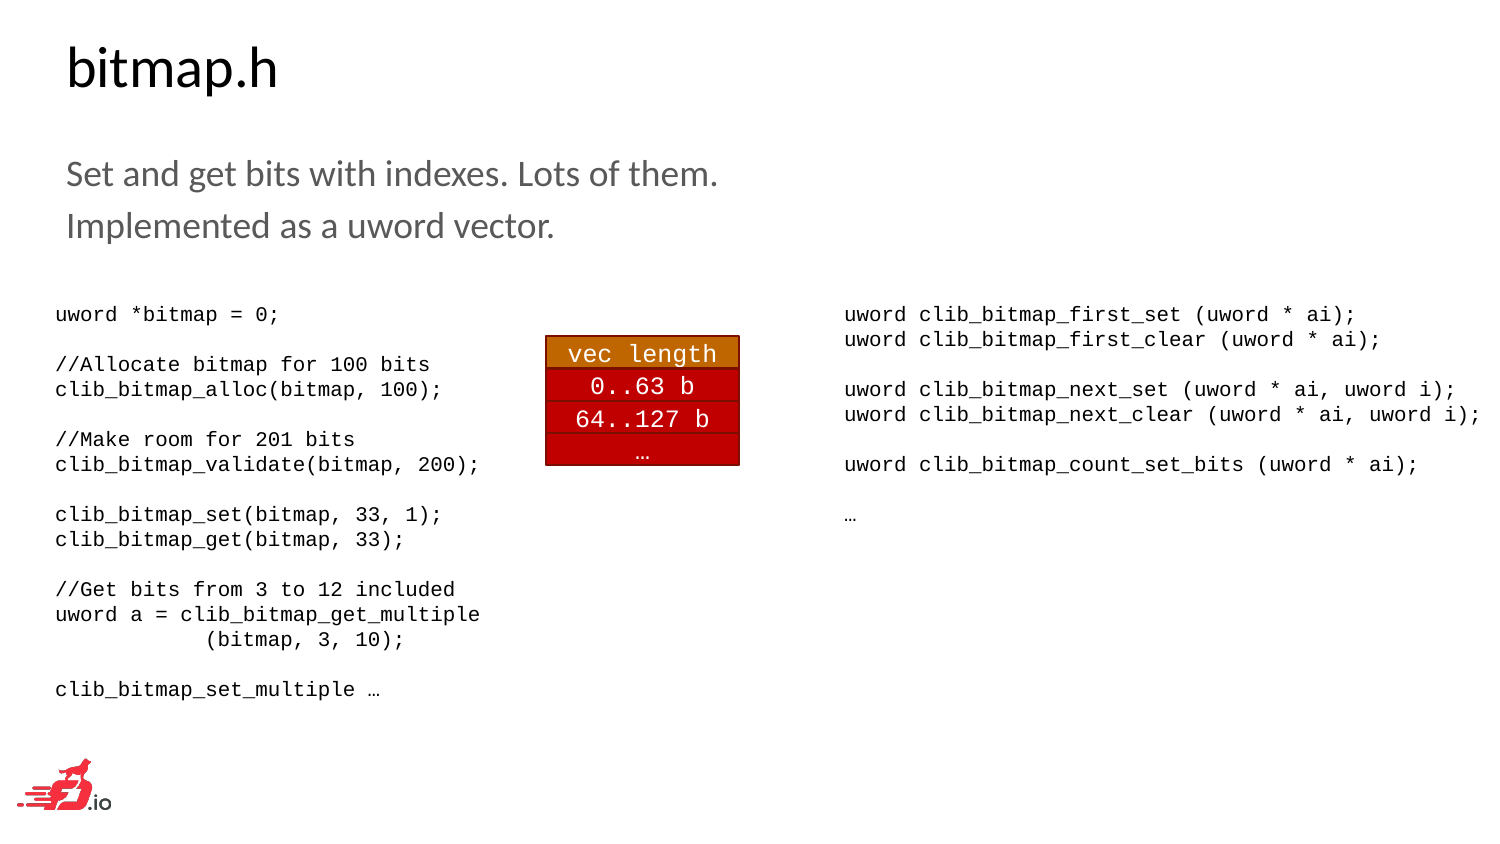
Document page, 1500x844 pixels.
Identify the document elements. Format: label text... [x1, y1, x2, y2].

picture [13, 733, 115, 835]
text_box 64..127 b [544, 399, 741, 431]
text_box … [544, 431, 741, 468]
text_box uword clib_bitmap_first_set (uword * ai); uword clib_bitmap_first_clear (uword * ai); uword clib_bitmap_next_set (uword * ai, uword i); uword clib_bitmap_next_clear (uword * ai, uword i); uword clib_bitmap_count_set_bits (uword * ai); … [829, 293, 1497, 533]
text_box vec length [544, 334, 741, 366]
list Set and get bits with indexes. Lots of them. Implemented as a uword vector. [51, 127, 1023, 264]
text_box 0..63 b [544, 366, 741, 399]
title bitmap.h [51, 14, 1449, 109]
text_box uword *bitmap = 0; //Allocate bitmap for 100 bits clib_bitmap_alloc(bitmap, 100); //Make room for 201 bits clib_bitmap_validate(bitmap, 200); clib_bitmap_set(bitmap, 33, 1); clib_bitmap_get(bitmap, 33); //Get bits from 3 to 12 included uword a = clib_bitmap_get_multiple (bitmap, 3, 10); clib_bitmap_set_multiple … [40, 293, 496, 708]
